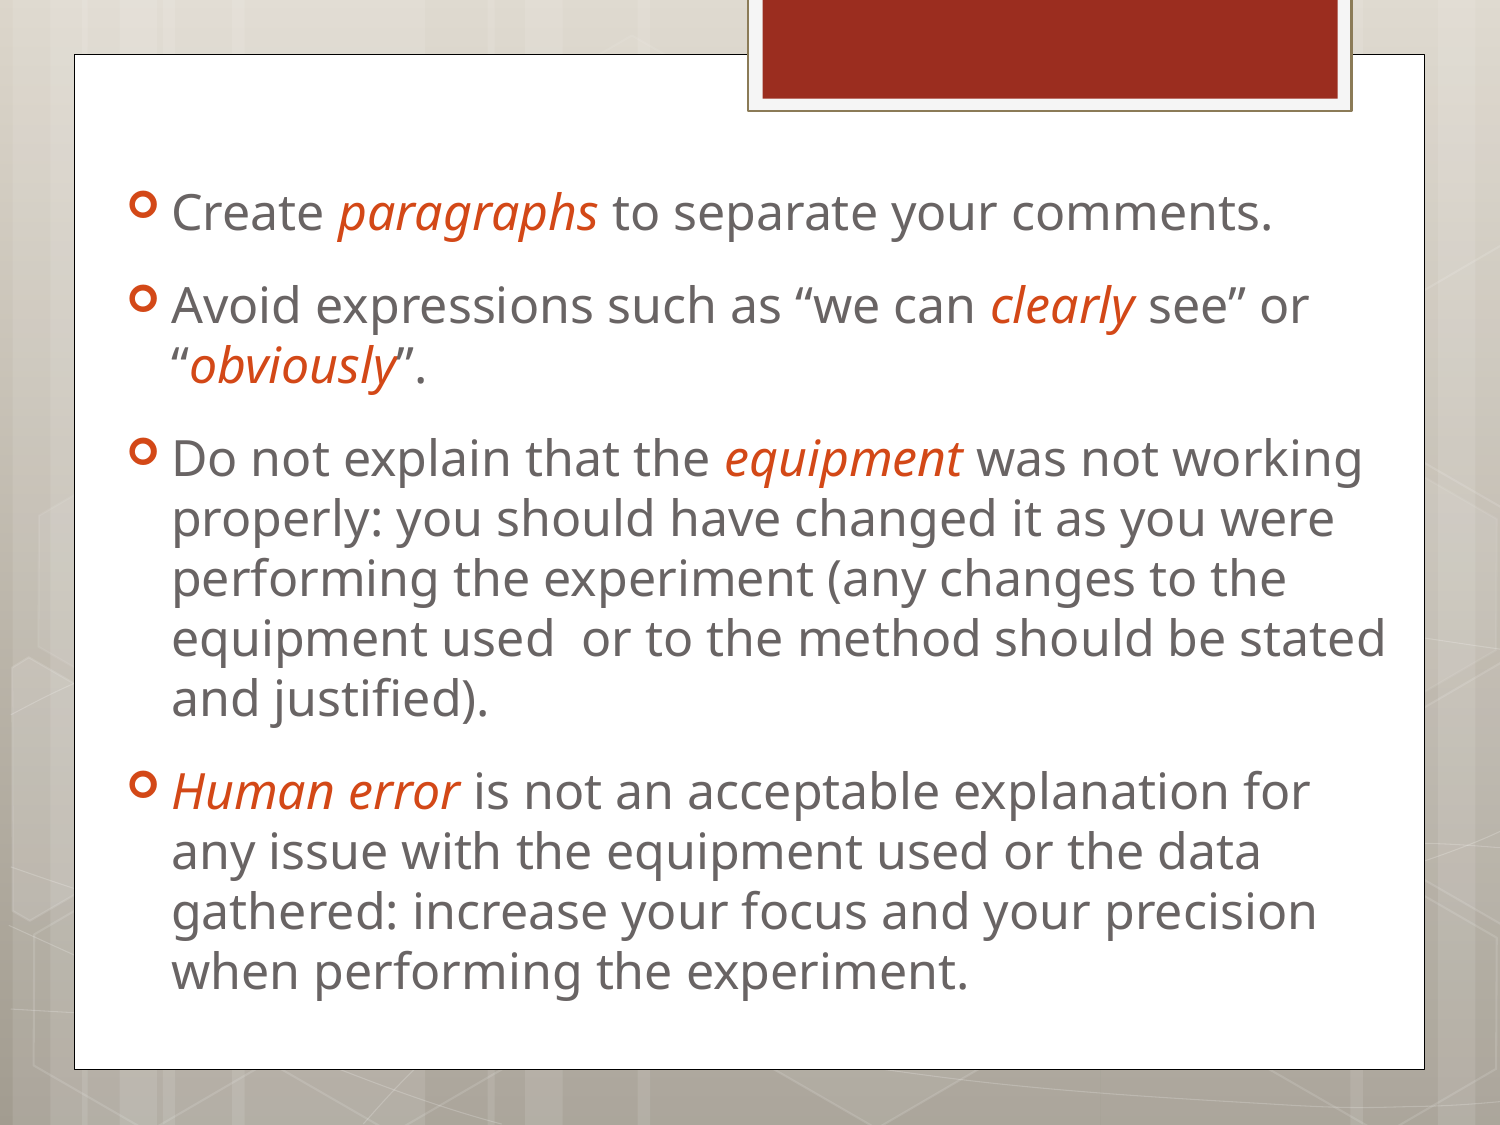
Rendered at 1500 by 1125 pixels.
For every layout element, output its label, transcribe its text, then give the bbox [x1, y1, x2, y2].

text_box Create paragraphs to separate your comments. Avoid expressions such as “we can clearly see” or “obviously”. Do not explain that the equipment was not working properly: you should have changed it as you were performing the experiment (any changes to the equipment used or to the method should be stated and justified). Human error is not an acceptable explanation for any issue with the equipment used or the data gathered: increase your focus and your precision when performing the experiment. [100, 172, 1424, 905]
